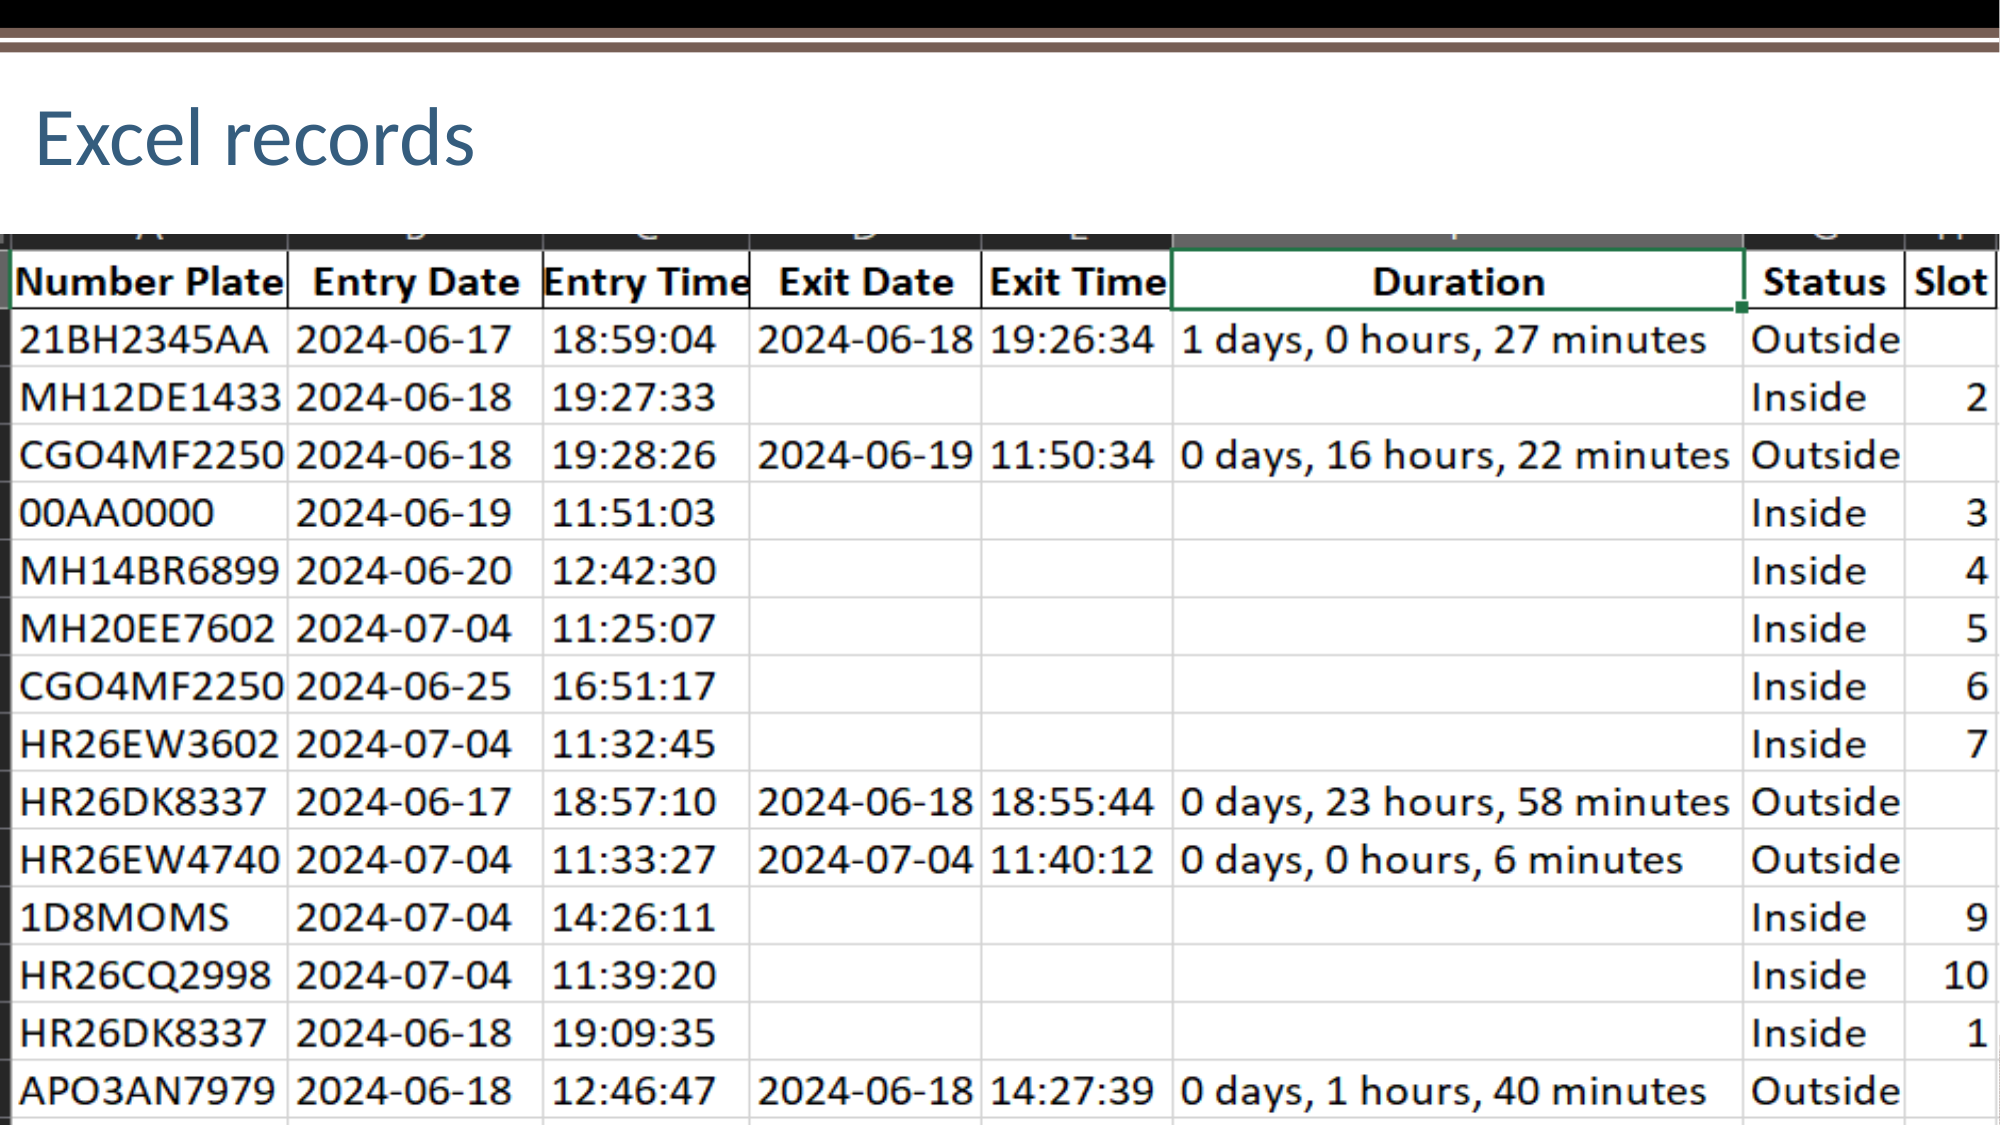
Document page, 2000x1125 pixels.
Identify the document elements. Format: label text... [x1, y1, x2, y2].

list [0, 234, 2000, 1125]
title Excel records [19, 66, 1055, 192]
